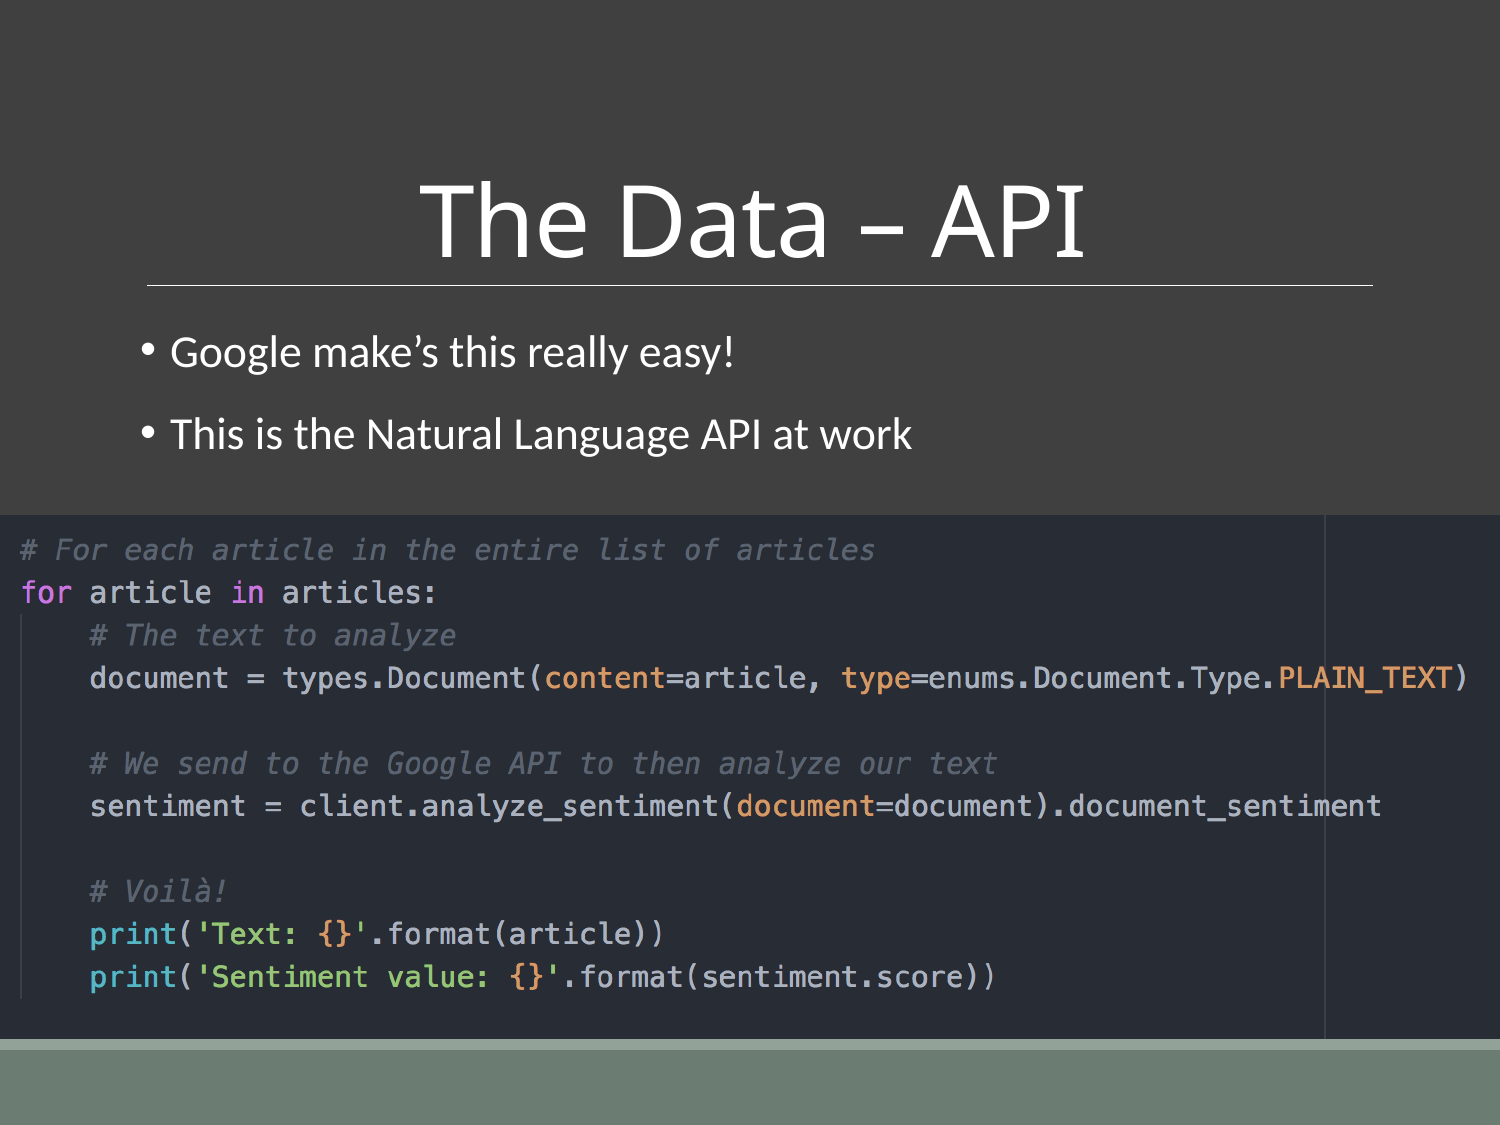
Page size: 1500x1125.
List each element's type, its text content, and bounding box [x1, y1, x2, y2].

title The Data – API [135, 47, 1373, 285]
list Google make’s this really easy! This is the Natural Language API at work [106, 286, 1472, 512]
picture [0, 515, 1500, 1039]
